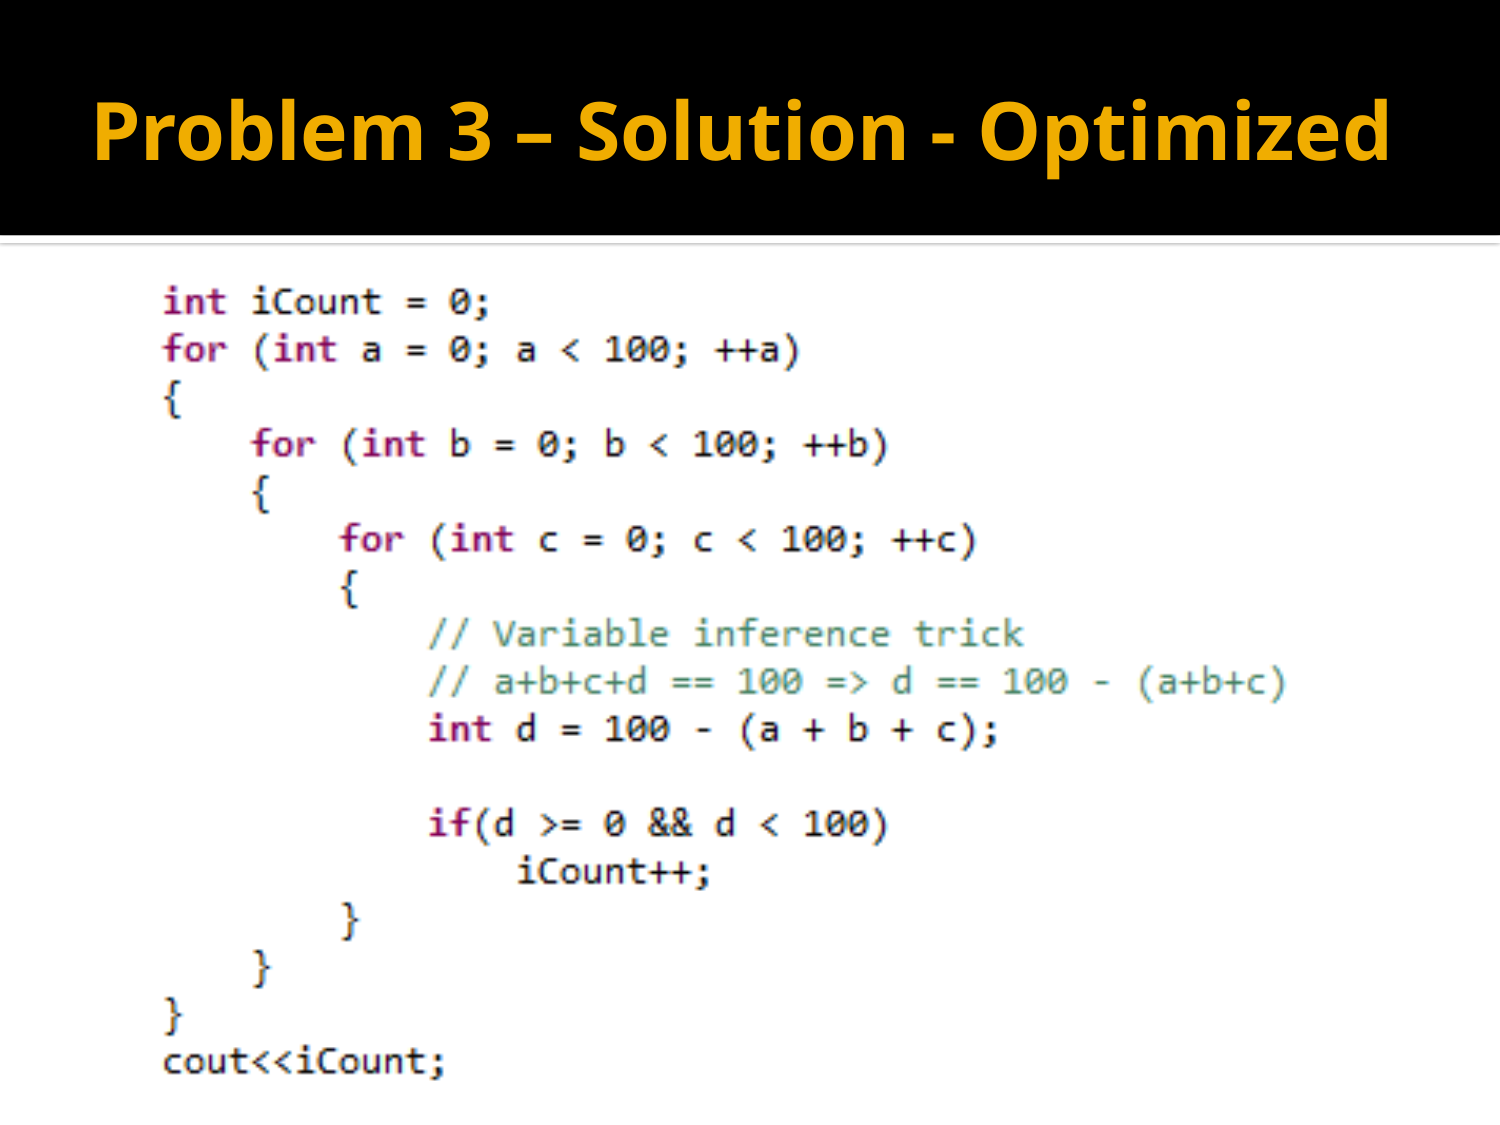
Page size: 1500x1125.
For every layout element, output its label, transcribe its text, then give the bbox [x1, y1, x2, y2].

picture [149, 274, 1325, 1084]
title Problem 3 – Solution - Optimized [75, 25, 1425, 231]
